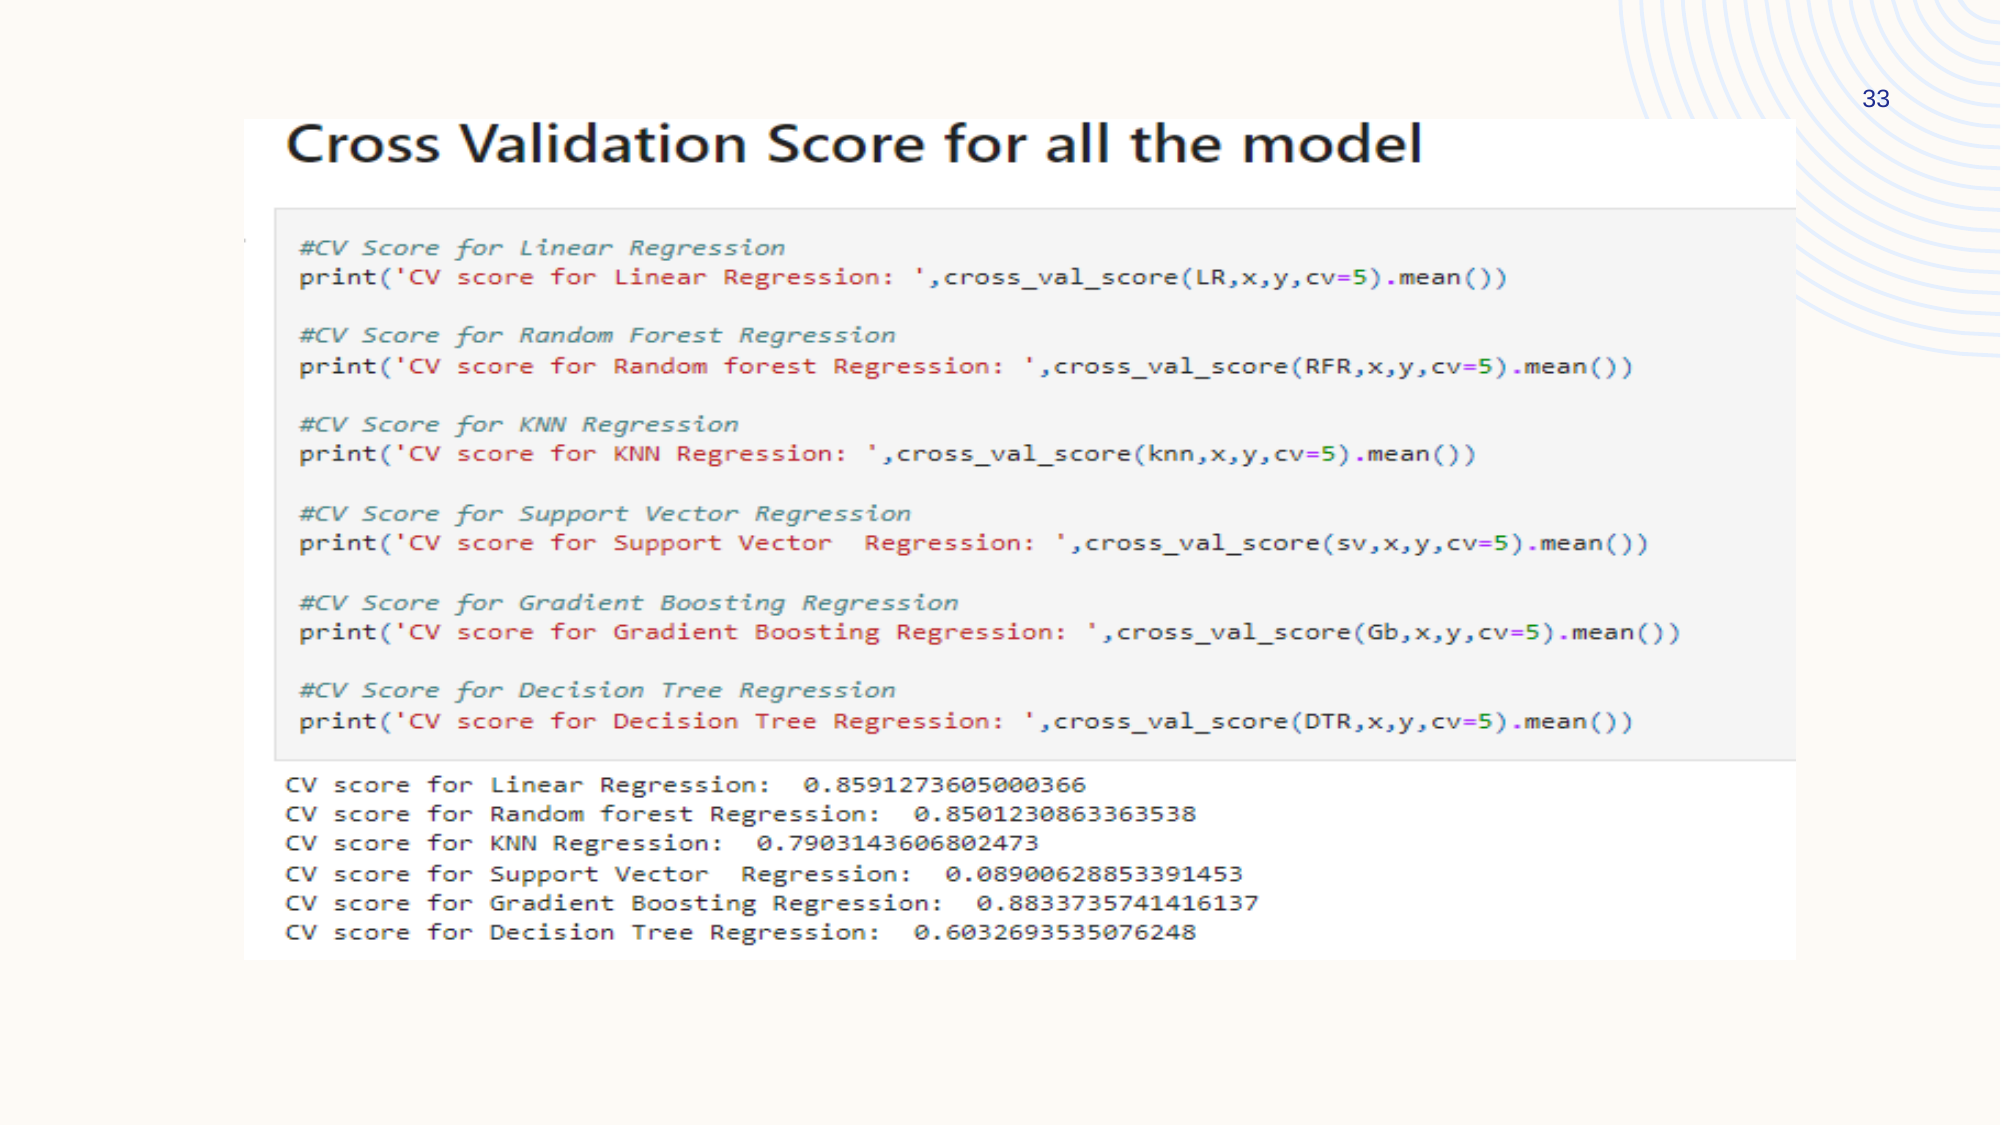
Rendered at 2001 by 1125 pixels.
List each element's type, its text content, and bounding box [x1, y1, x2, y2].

picture [244, 119, 1796, 960]
slide_number 33 [1795, 75, 1958, 120]
